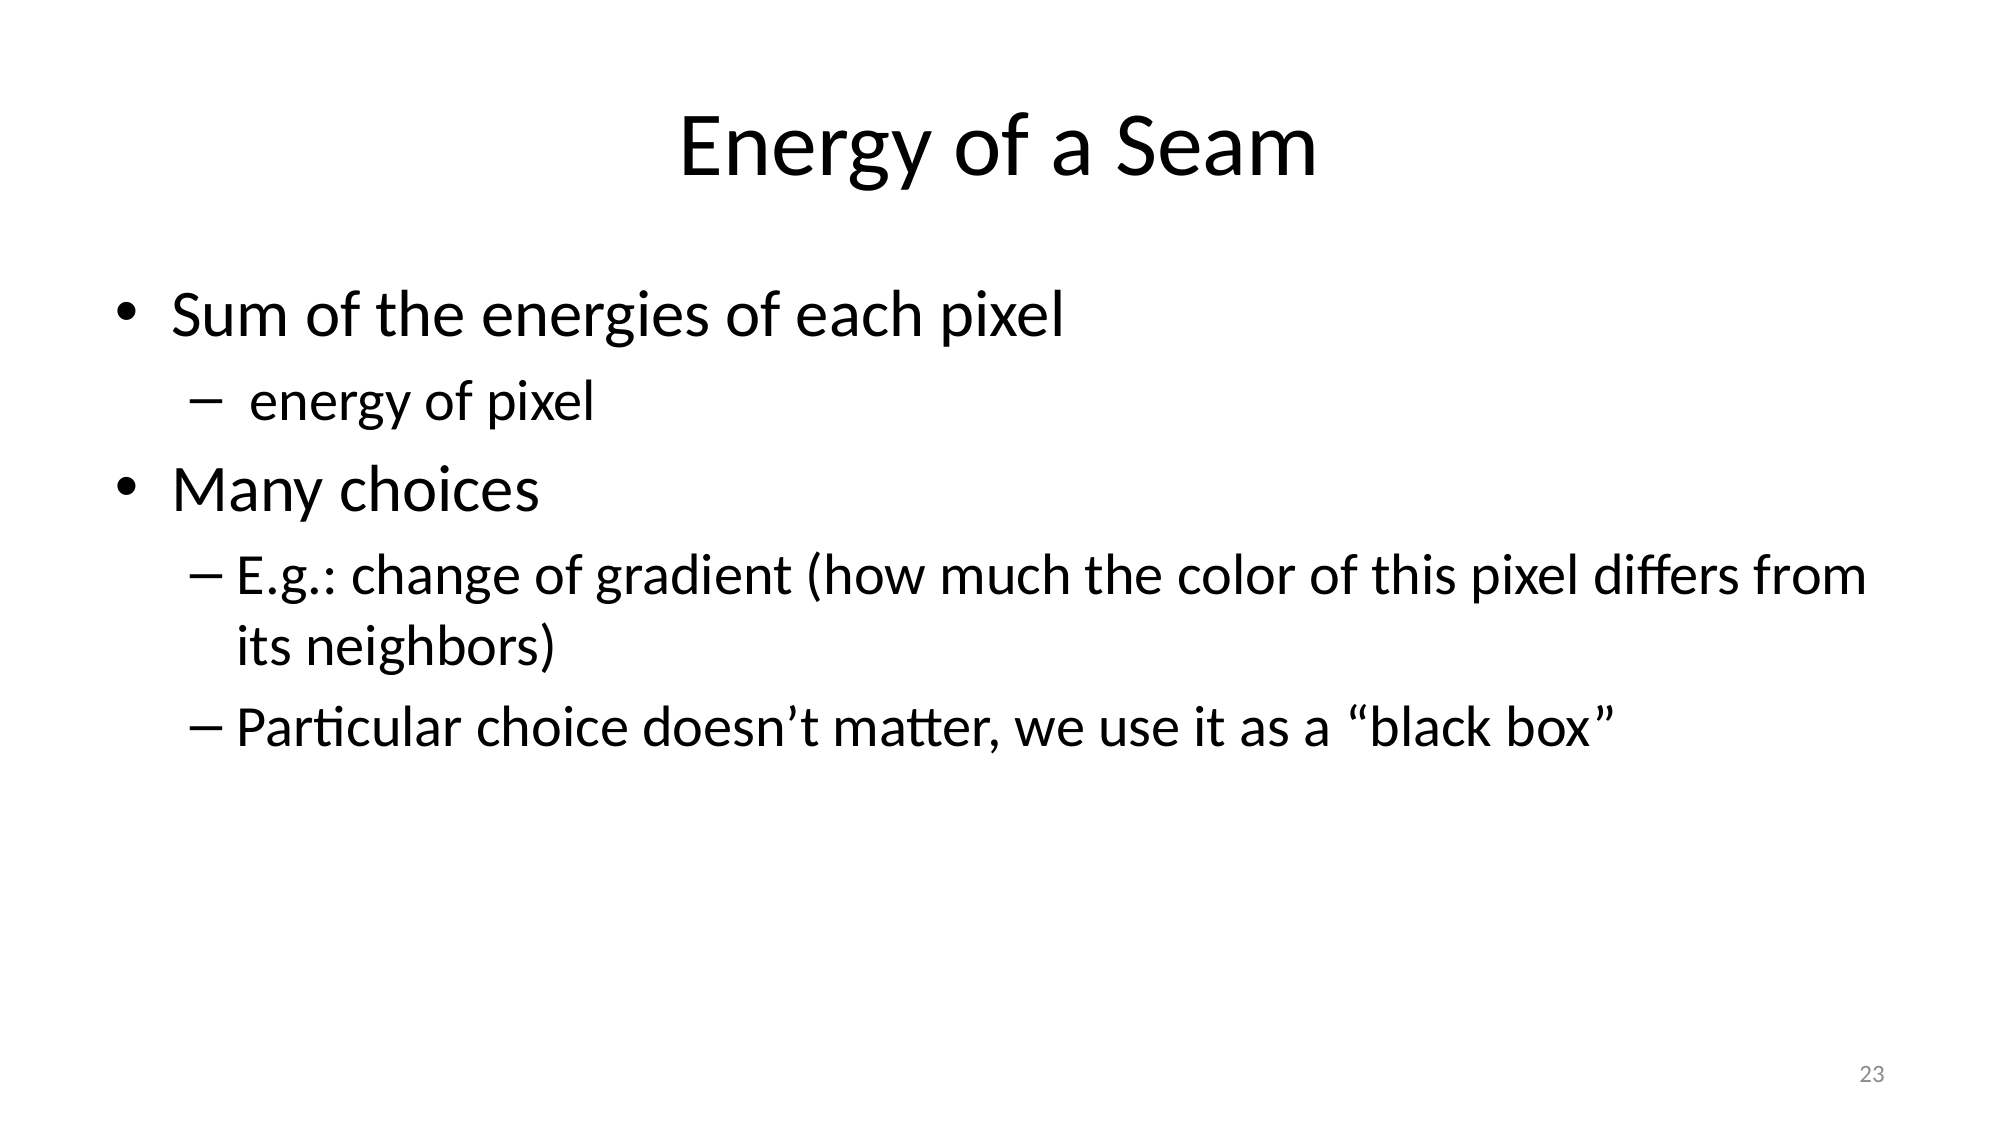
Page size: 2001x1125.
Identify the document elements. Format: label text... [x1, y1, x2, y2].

slide_number 23 [1433, 1042, 1900, 1103]
title Energy of a Seam [99, 45, 1900, 233]
